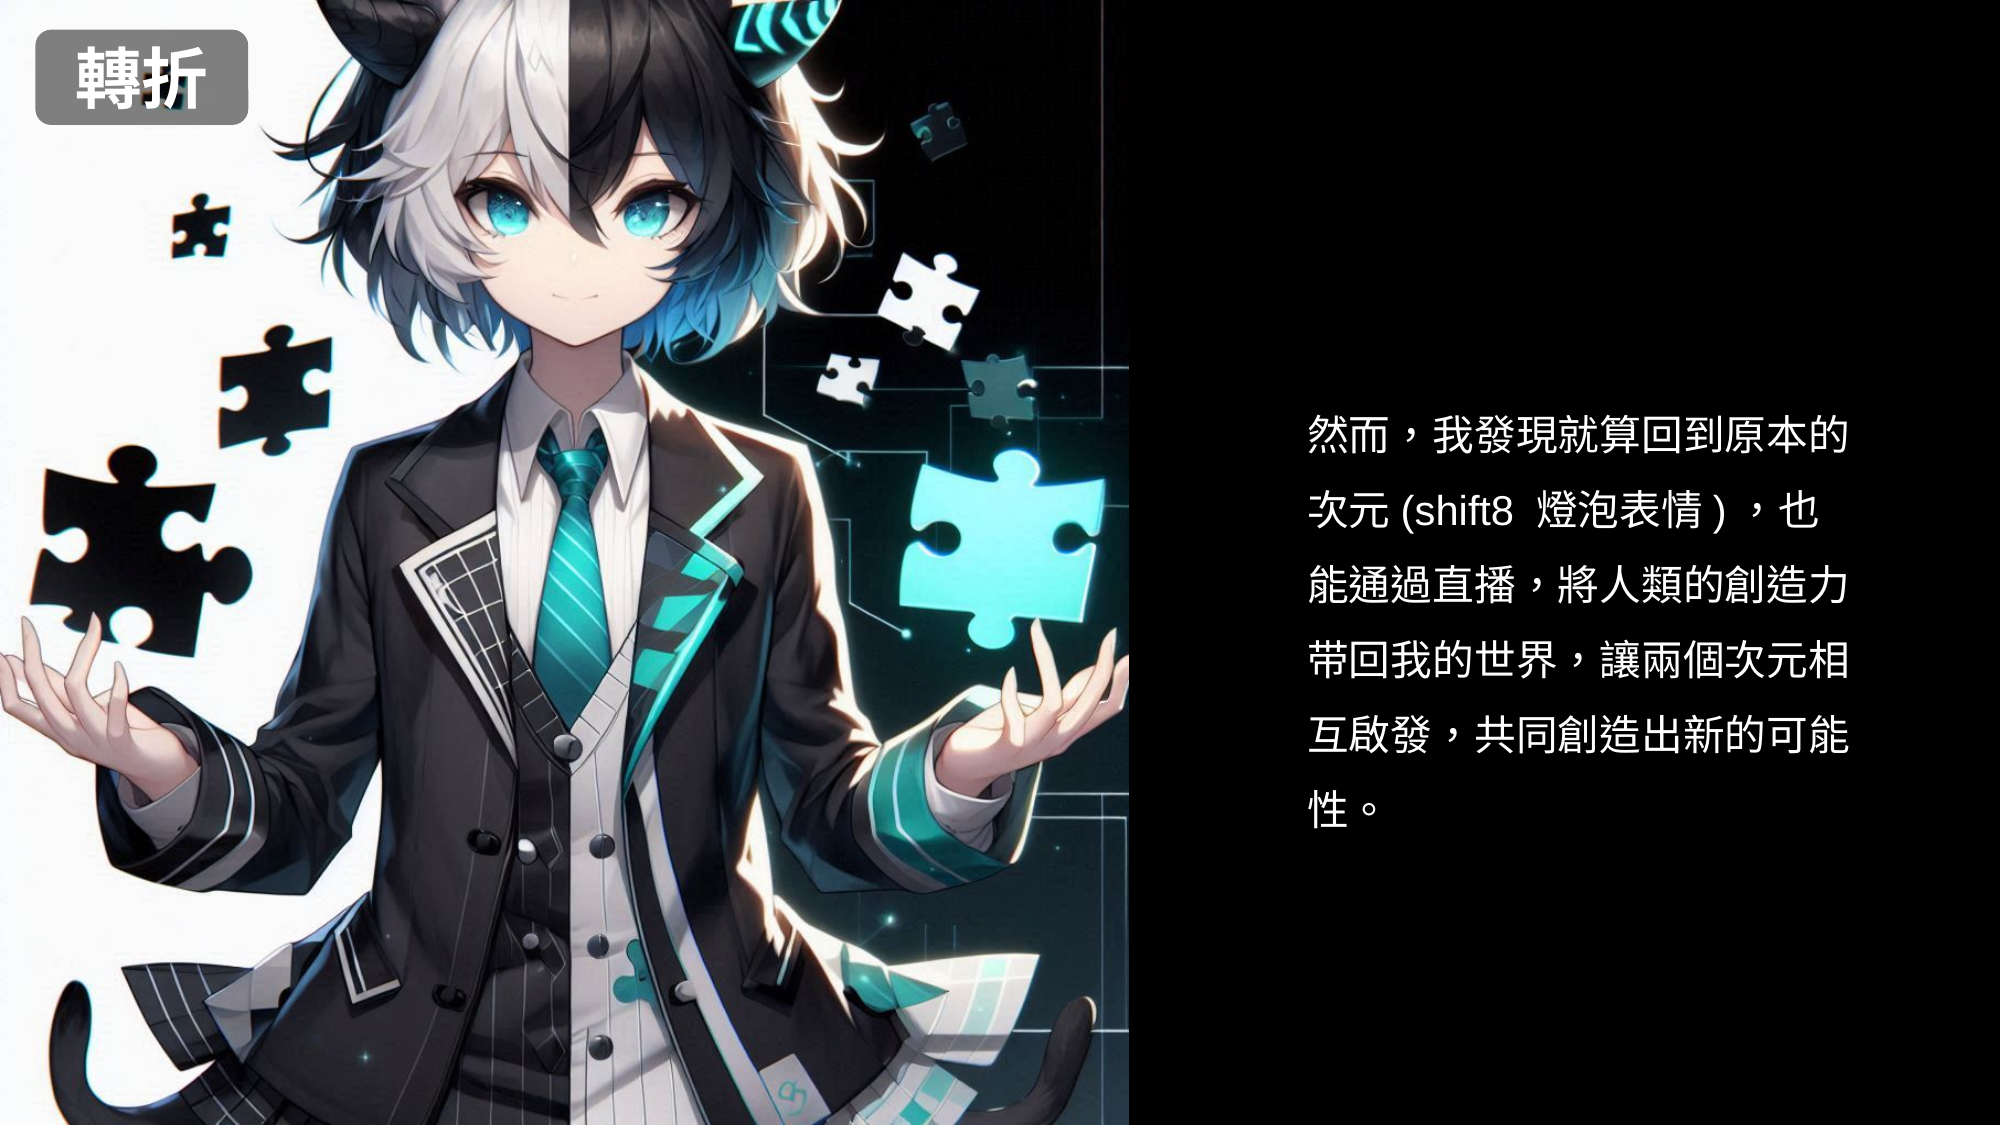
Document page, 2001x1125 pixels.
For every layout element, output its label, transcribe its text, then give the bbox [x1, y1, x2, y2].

text_box 然而，我發現就算回到原本的次元(shift8 燈泡表情)，也能通過直播，將人類的創造力带回我的世界，讓兩個次元相互啟發，共同創造出新的可能性。 [1292, 376, 1874, 887]
picture [0, 0, 1129, 1125]
